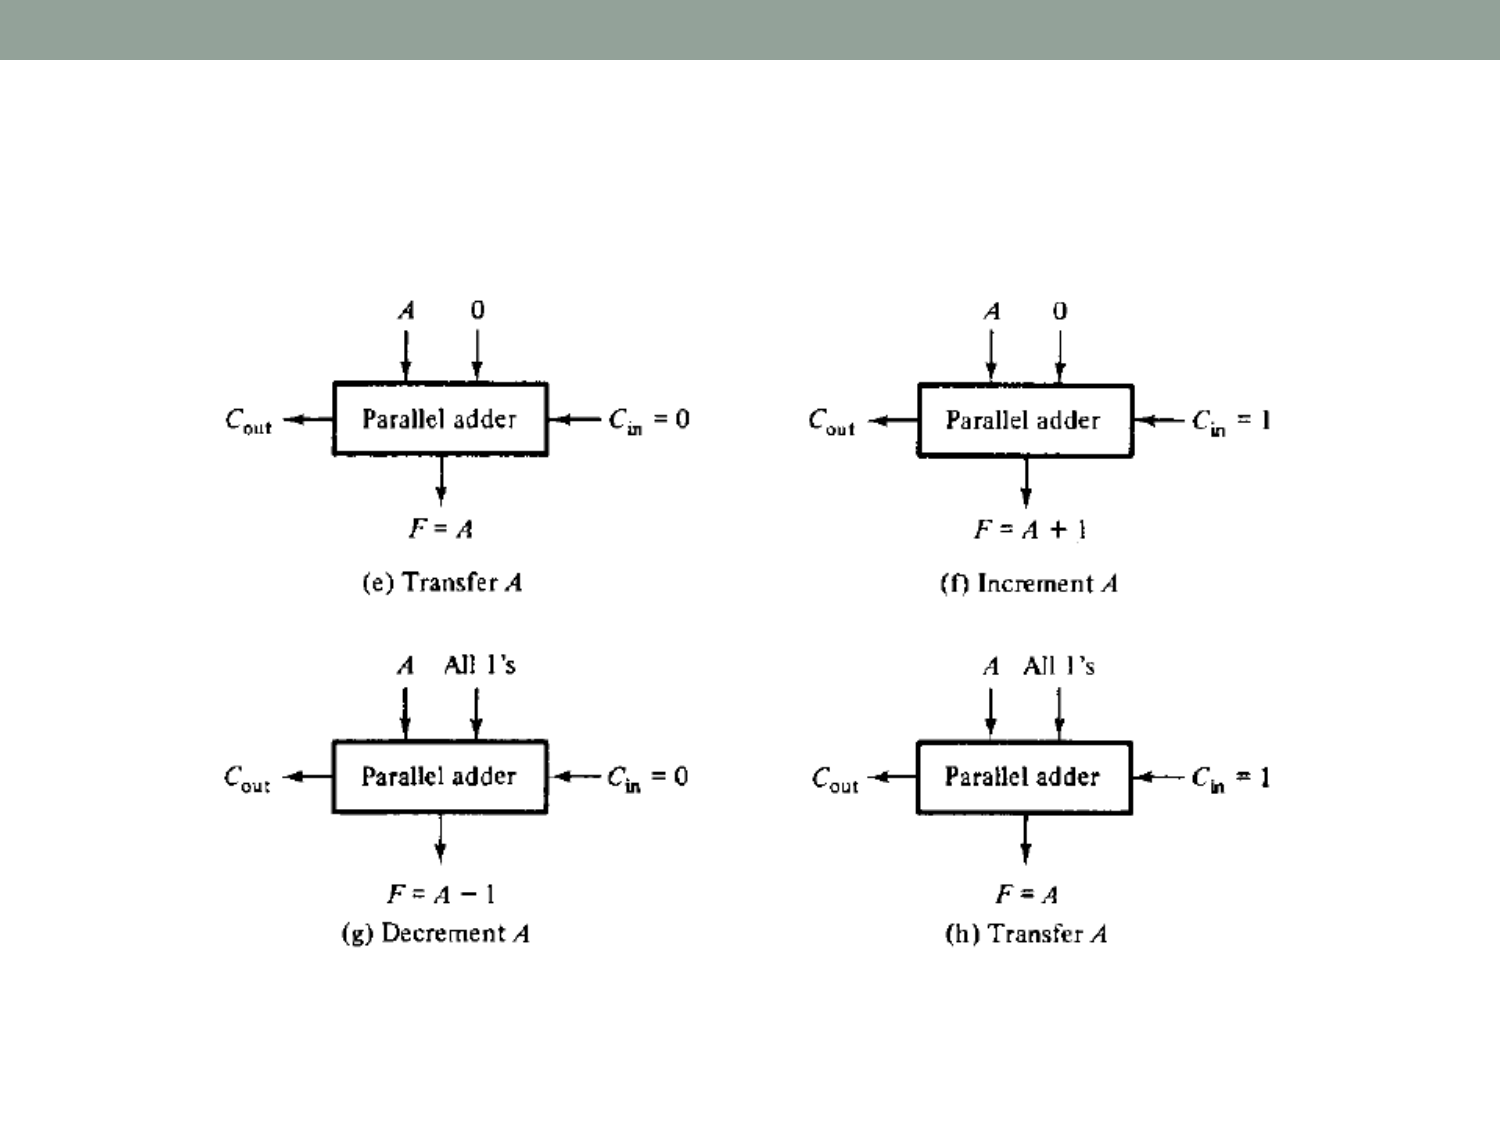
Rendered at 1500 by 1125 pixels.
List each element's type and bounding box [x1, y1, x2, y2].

picture [159, 290, 1293, 963]
